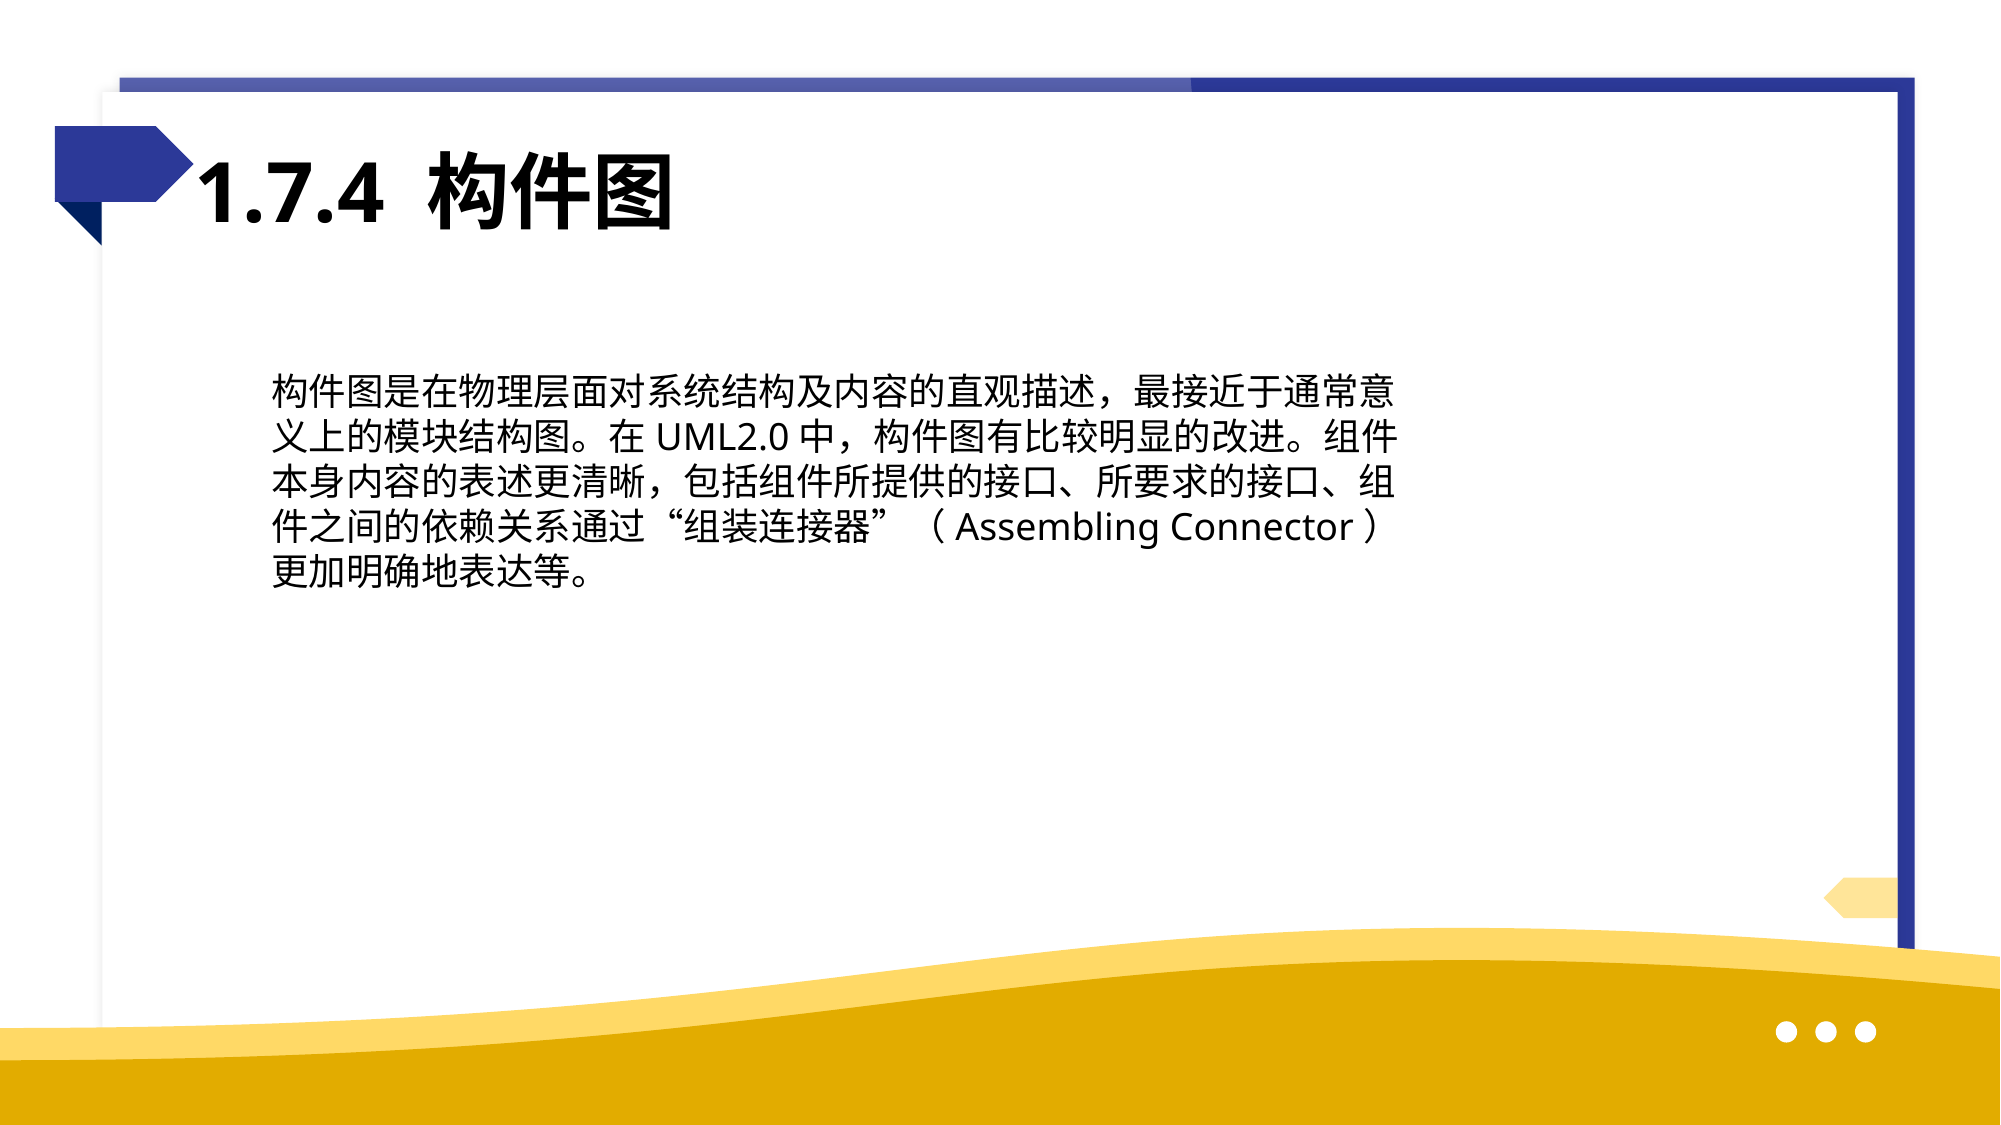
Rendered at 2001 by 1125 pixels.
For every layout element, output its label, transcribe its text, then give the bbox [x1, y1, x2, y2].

text_box 1.7.4 构件图 [180, 131, 775, 247]
text_box 构件图是在物理层面对系统结构及内容的直观描述，最接近于通常意义上的模块结构图。在UML2.0中，构件图有比较明显的改进。组件本身内容的表述更清晰，包括组件所提供的接口、所要求的接口、组件之间的依赖关系通过“组装连接器”（Assembling Connector）更加明确地表达等。 [256, 360, 1426, 600]
